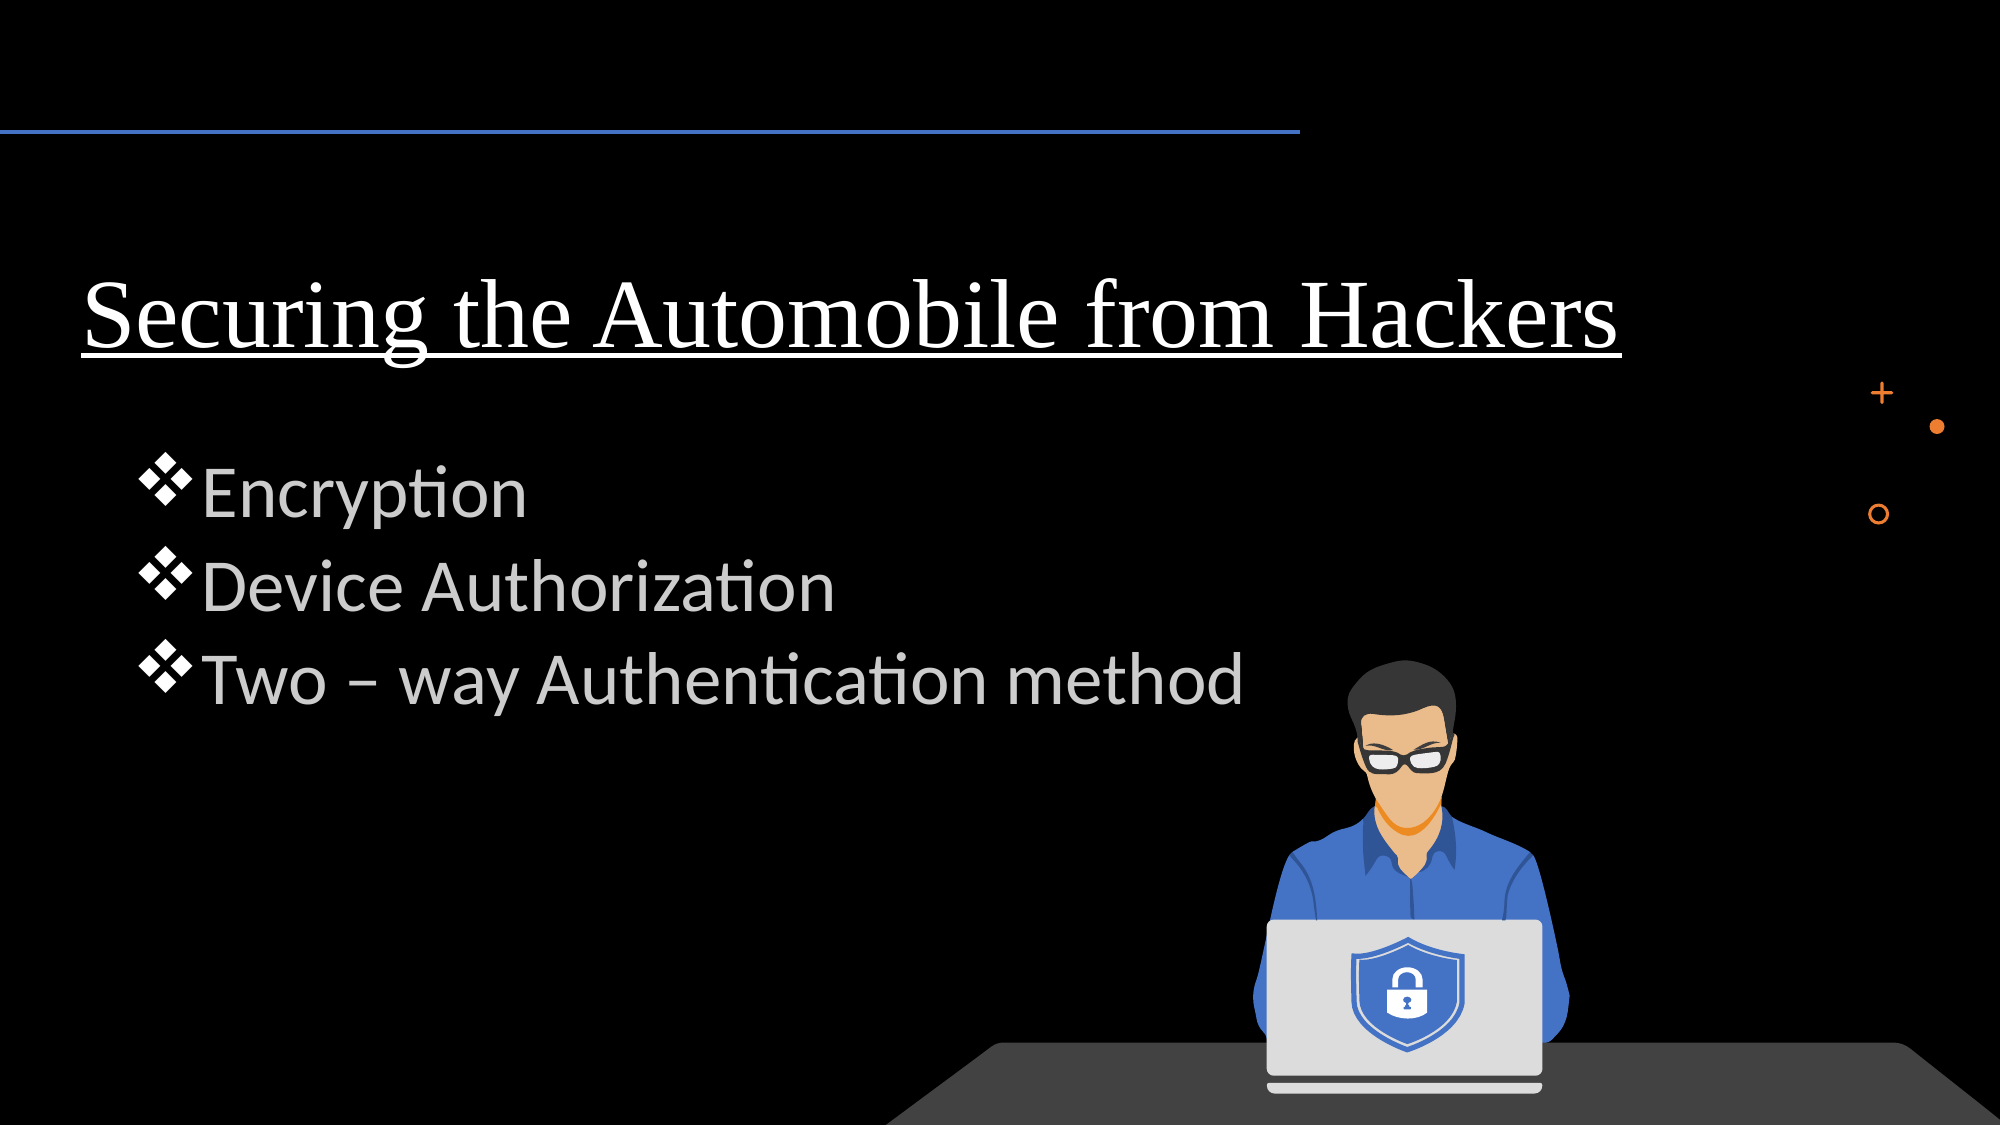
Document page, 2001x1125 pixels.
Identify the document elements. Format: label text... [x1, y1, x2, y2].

text_box Securing the Automobile from Hackers [66, 182, 1797, 377]
text_box [0, 0, 2000, 1125]
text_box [1353, 939, 1463, 1050]
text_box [885, 660, 2000, 1125]
text_box Encryption Device Authorization Two – way Authentication method [108, 445, 1288, 1049]
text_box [1868, 381, 1945, 525]
